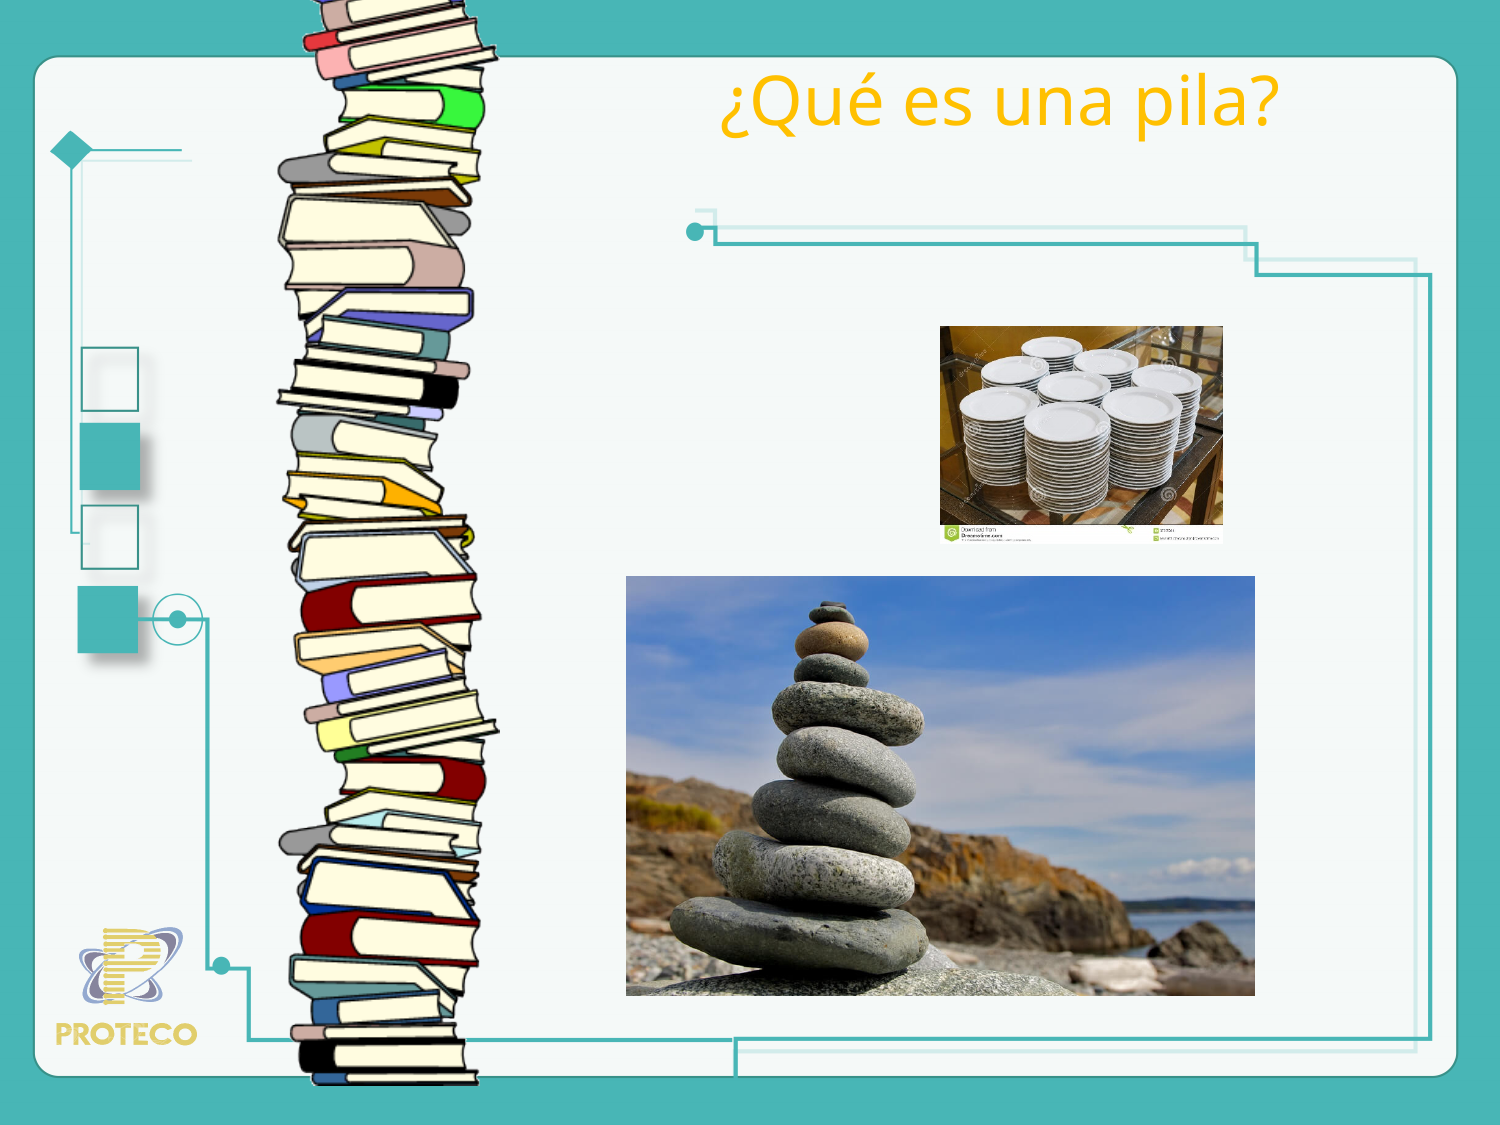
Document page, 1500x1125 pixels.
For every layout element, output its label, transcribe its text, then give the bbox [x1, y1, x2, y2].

picture [0, 0, 1500, 1125]
title ¿Qué es una pila? [500, 58, 1295, 157]
